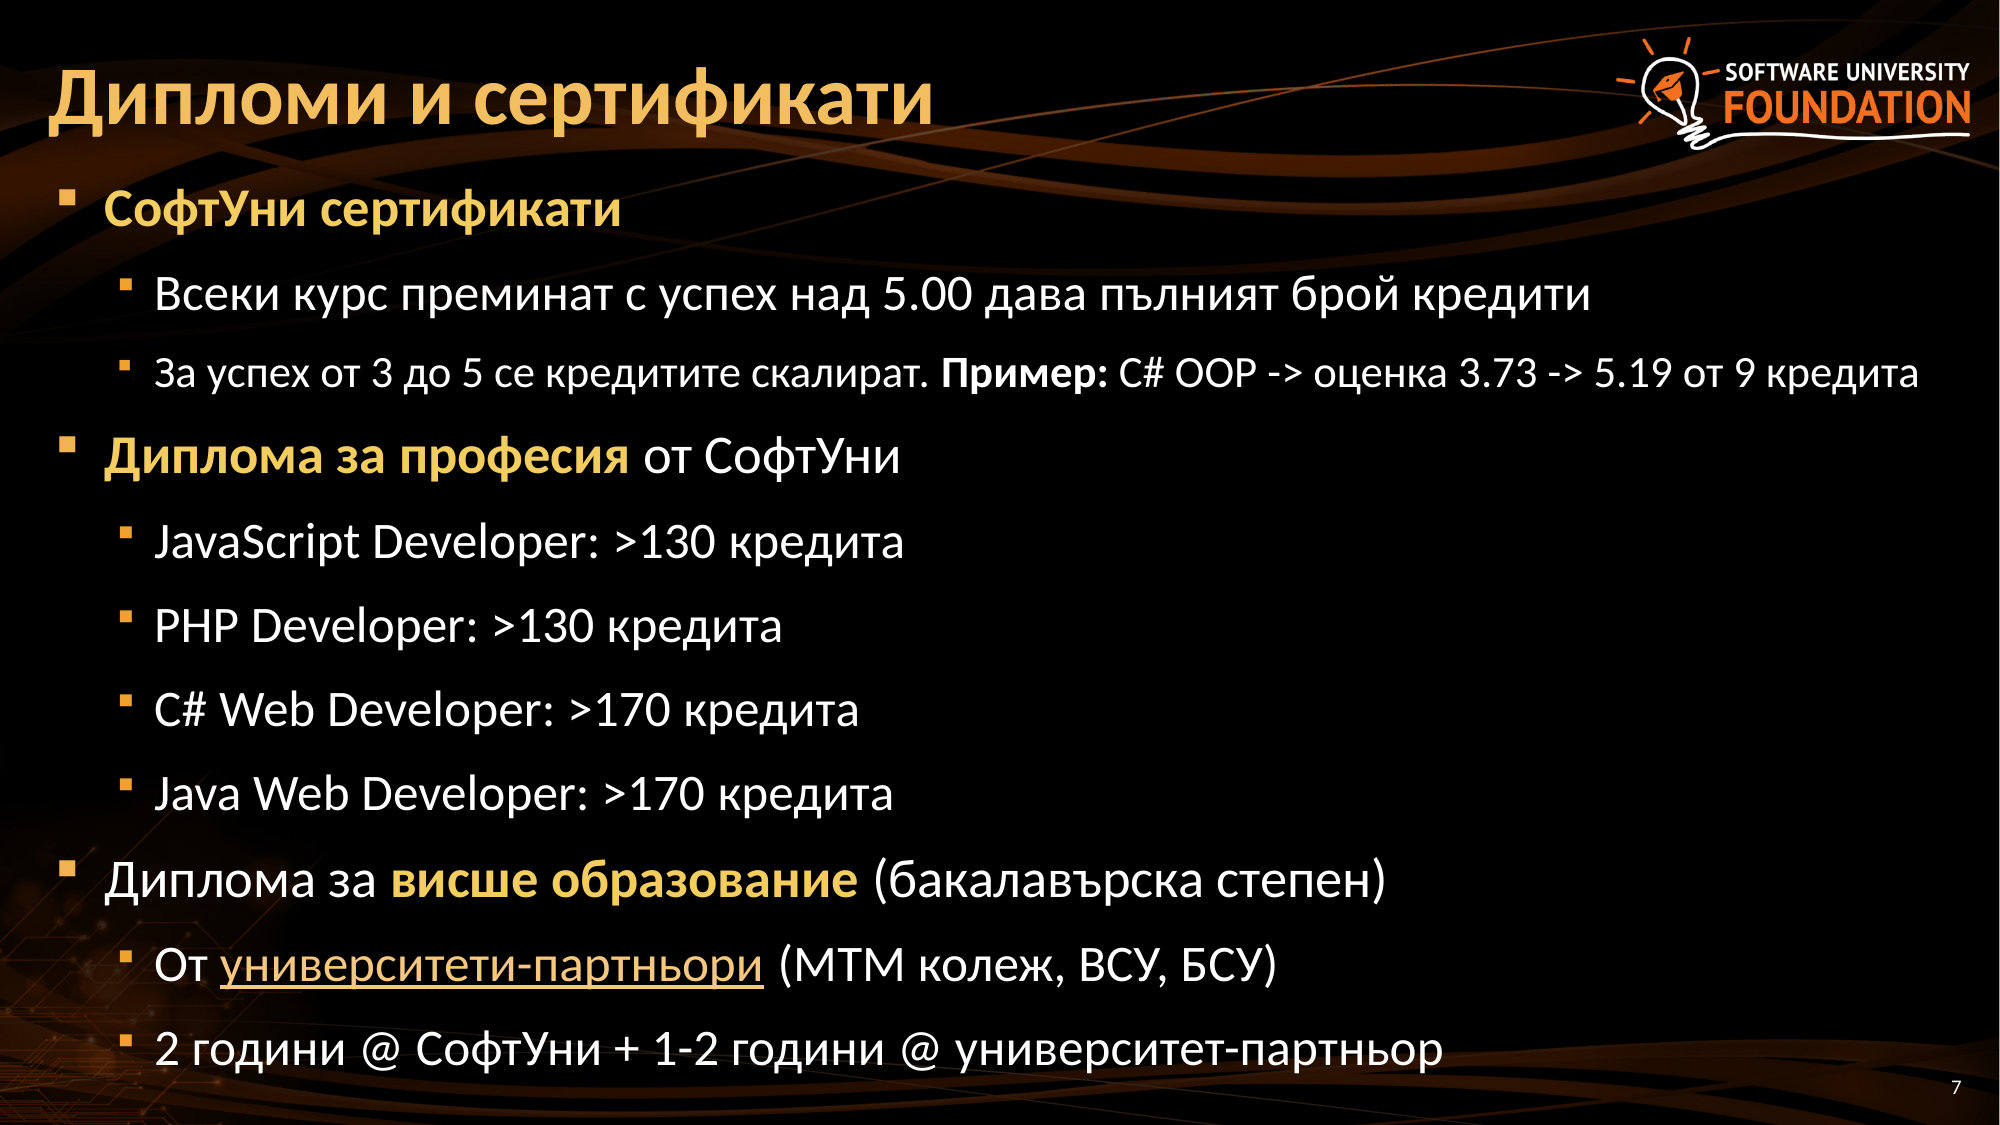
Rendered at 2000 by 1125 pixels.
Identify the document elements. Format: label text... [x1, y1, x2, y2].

list СофтУни сертификати Всеки курс преминат с успех над 5.00 дава пълният брой кредити За успех от 3 до 5 се кредитите скалират. Пример: C# OOP -> оценка 3.73 -> 5.19 от 9 кредита Диплома за професия от СофтУни JavaScript Developer: >130 кредита PHP Developer: >130 кредита C# Web Developer: >170 кредита Java Web Developer: >170 кредита Диплома за висше образование (бакалавърска степен) От университети-партньори (МТМ колеж, ВСУ, БСУ) 2 години @ СофтУни + 1-2 години @ университет-партньор [37, 162, 1968, 1103]
title Дипломи и сертификати [30, 6, 1602, 189]
picture [0, 0, 2000, 1125]
